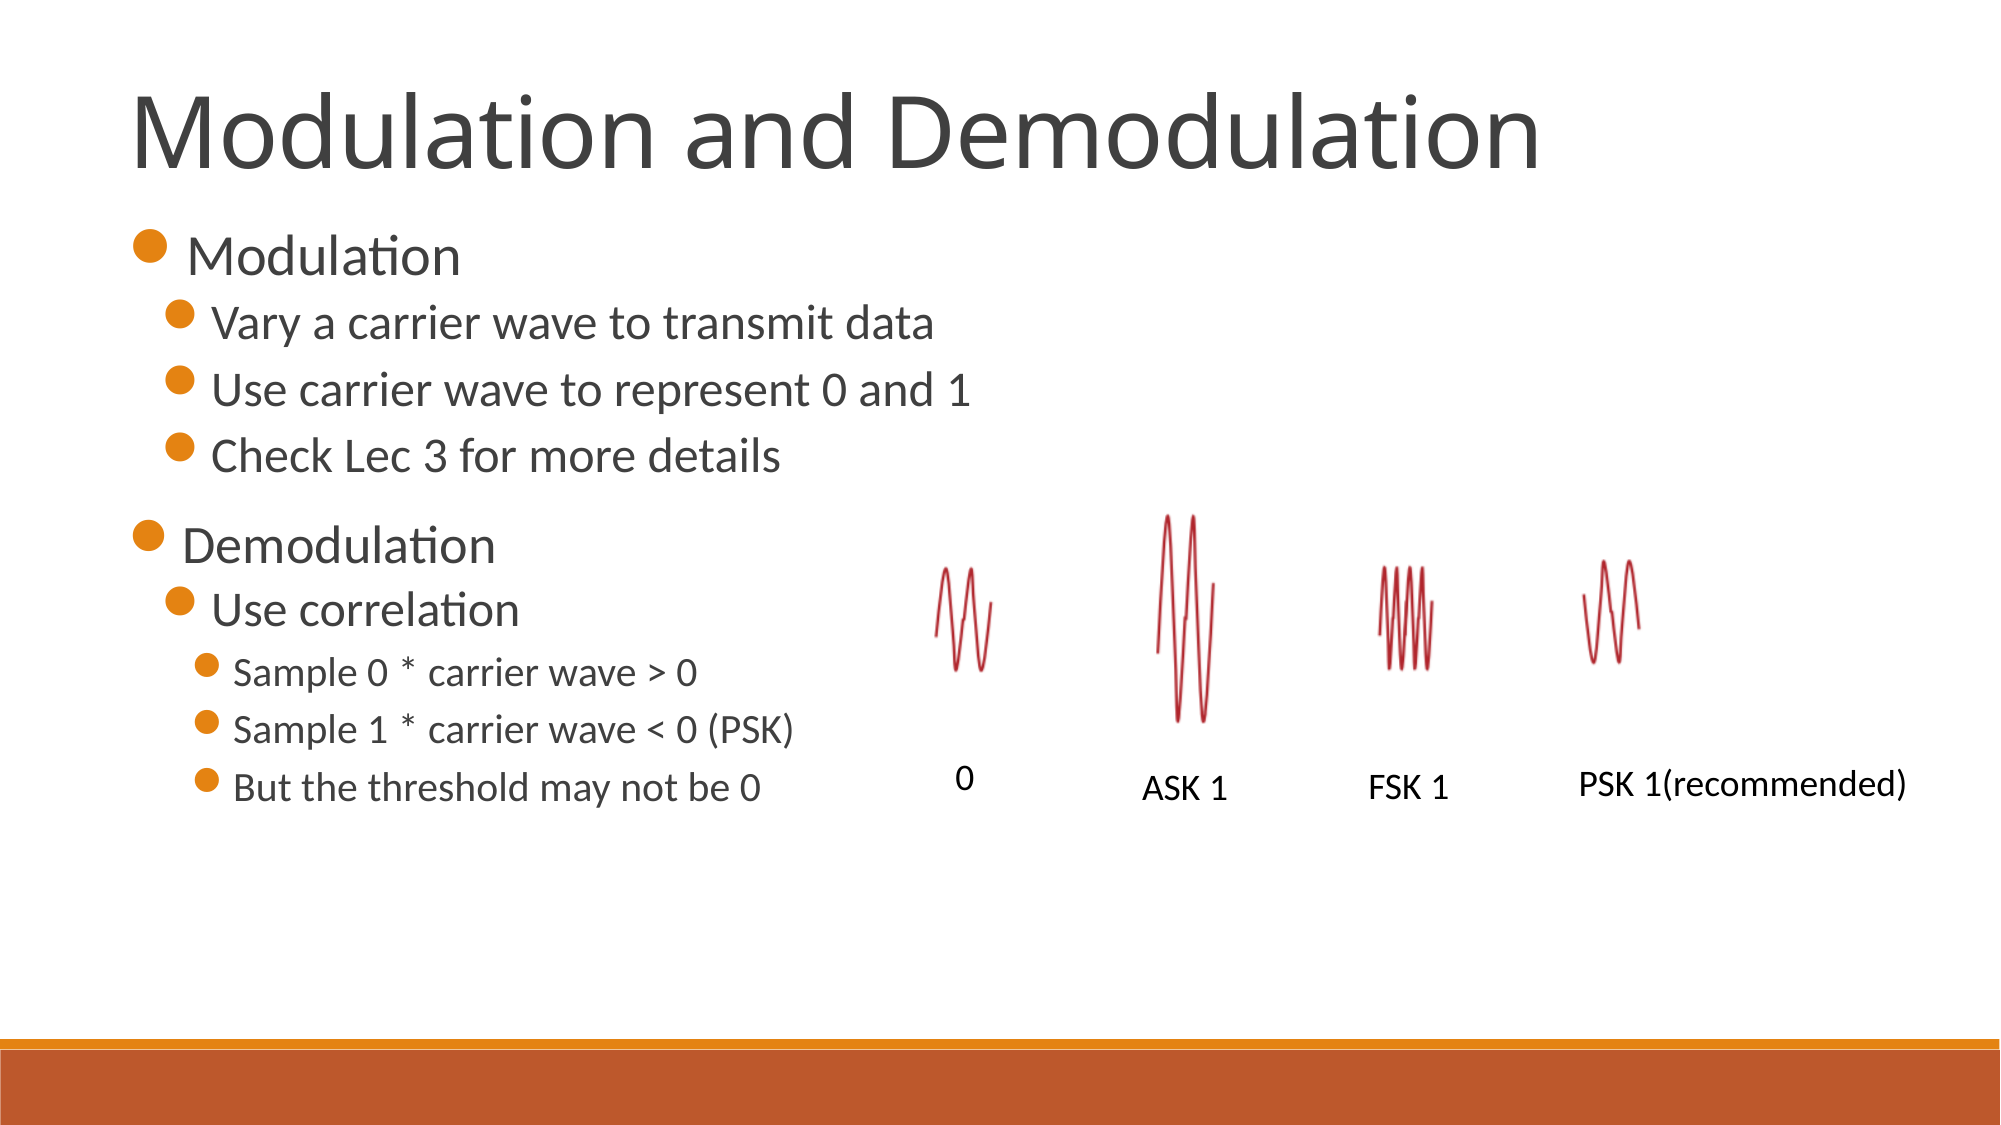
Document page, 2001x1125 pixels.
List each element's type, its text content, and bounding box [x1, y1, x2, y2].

picture [922, 563, 1008, 678]
text_box PSK 1(recommended) [1563, 751, 1923, 812]
picture [1370, 560, 1449, 678]
text_box FSK 1 [1353, 754, 1465, 815]
picture [1140, 509, 1231, 729]
title Modulation and Demodulation [113, 71, 1764, 197]
text_box Modulation Vary a carrier wave to transmit data Use carrier wave to represent 0 and 1 Check Lec 3 for more details Demodulation Use correlation Sample 0 * carrier wave > 0 Sample 1 * carrier wave < 0 (PSK) But the threshold may not be 0 [113, 217, 1764, 878]
picture [1568, 556, 1652, 668]
text_box ASK 1 [1127, 755, 1243, 816]
text_box 0 [940, 745, 990, 806]
